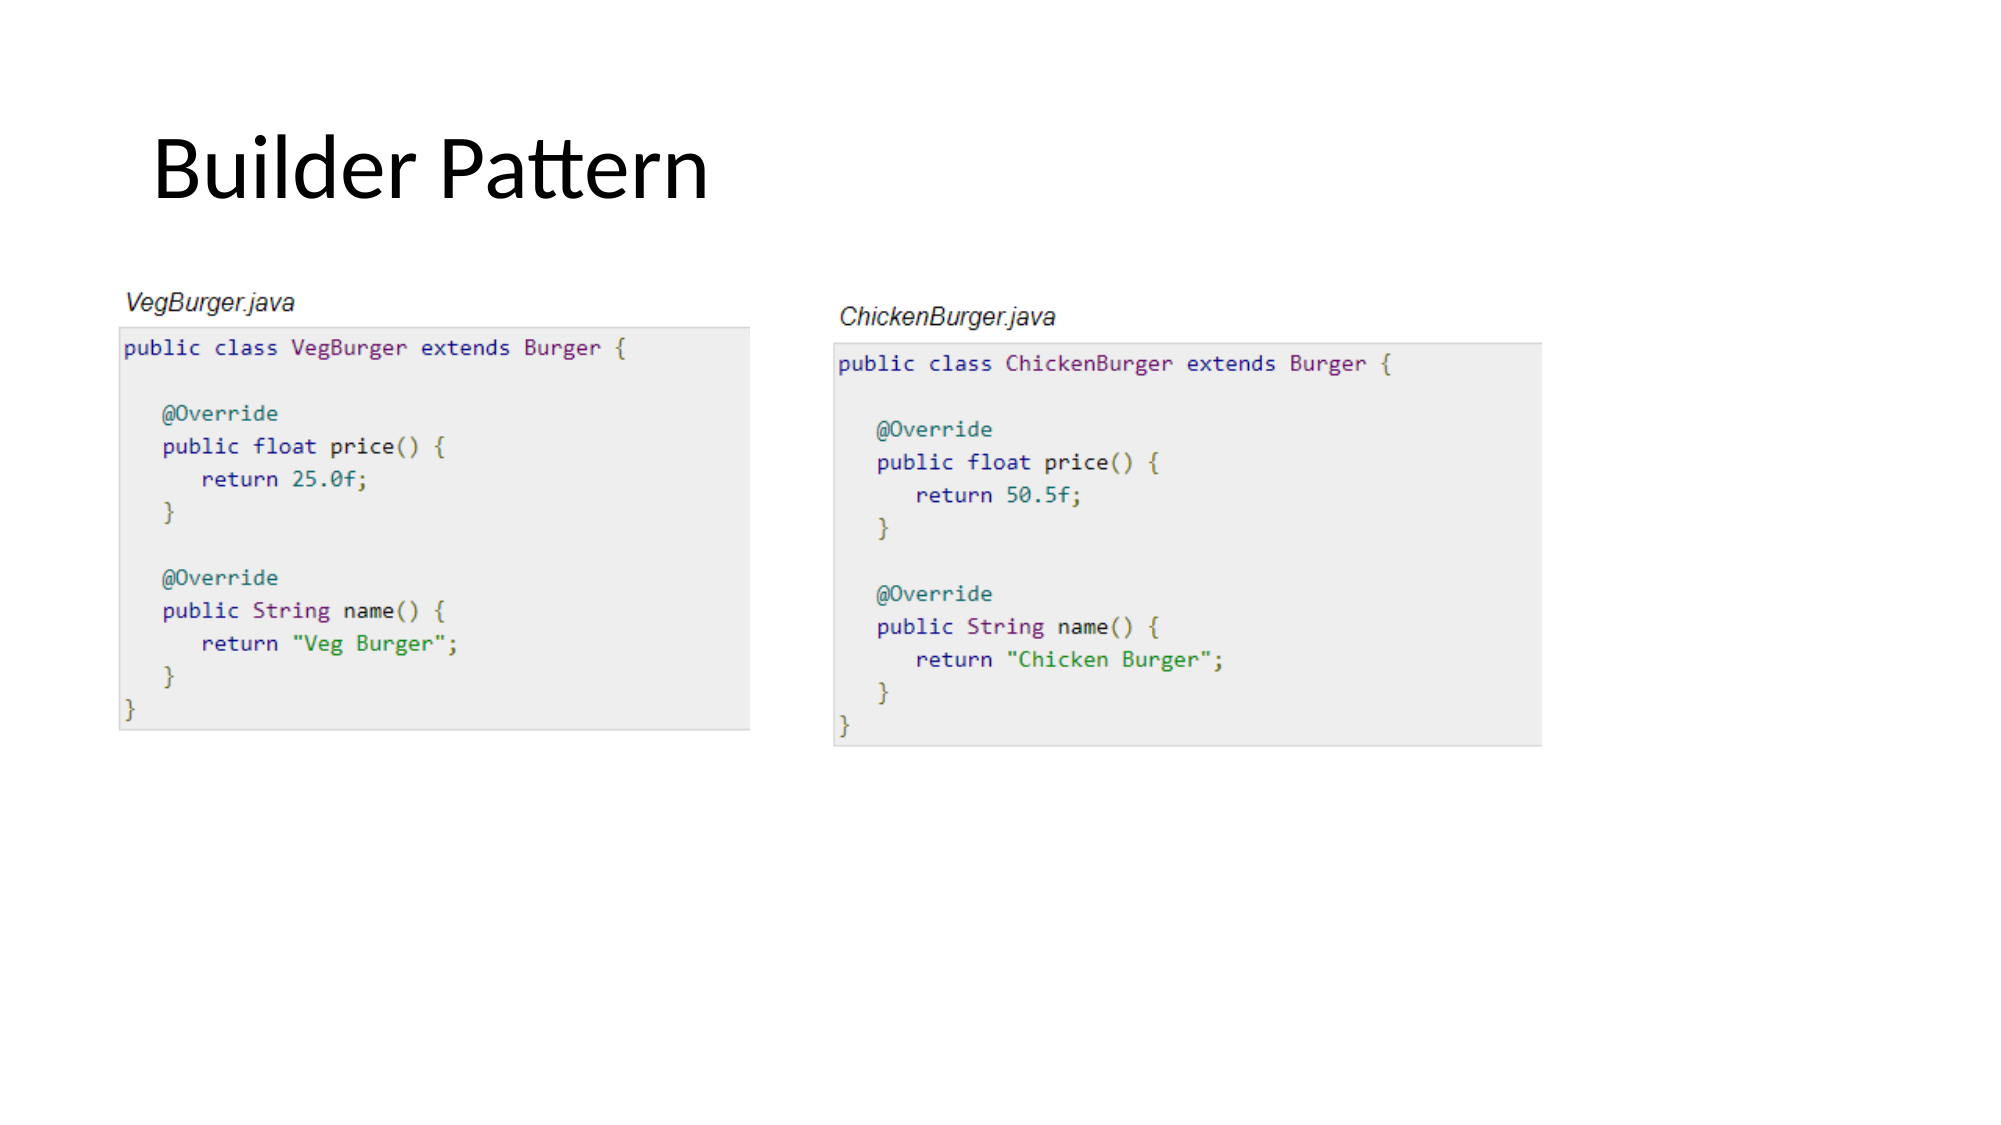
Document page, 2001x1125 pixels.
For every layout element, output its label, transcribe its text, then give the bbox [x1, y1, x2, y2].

picture [105, 276, 750, 748]
title Builder Pattern [137, 59, 1863, 278]
picture [821, 299, 1543, 761]
